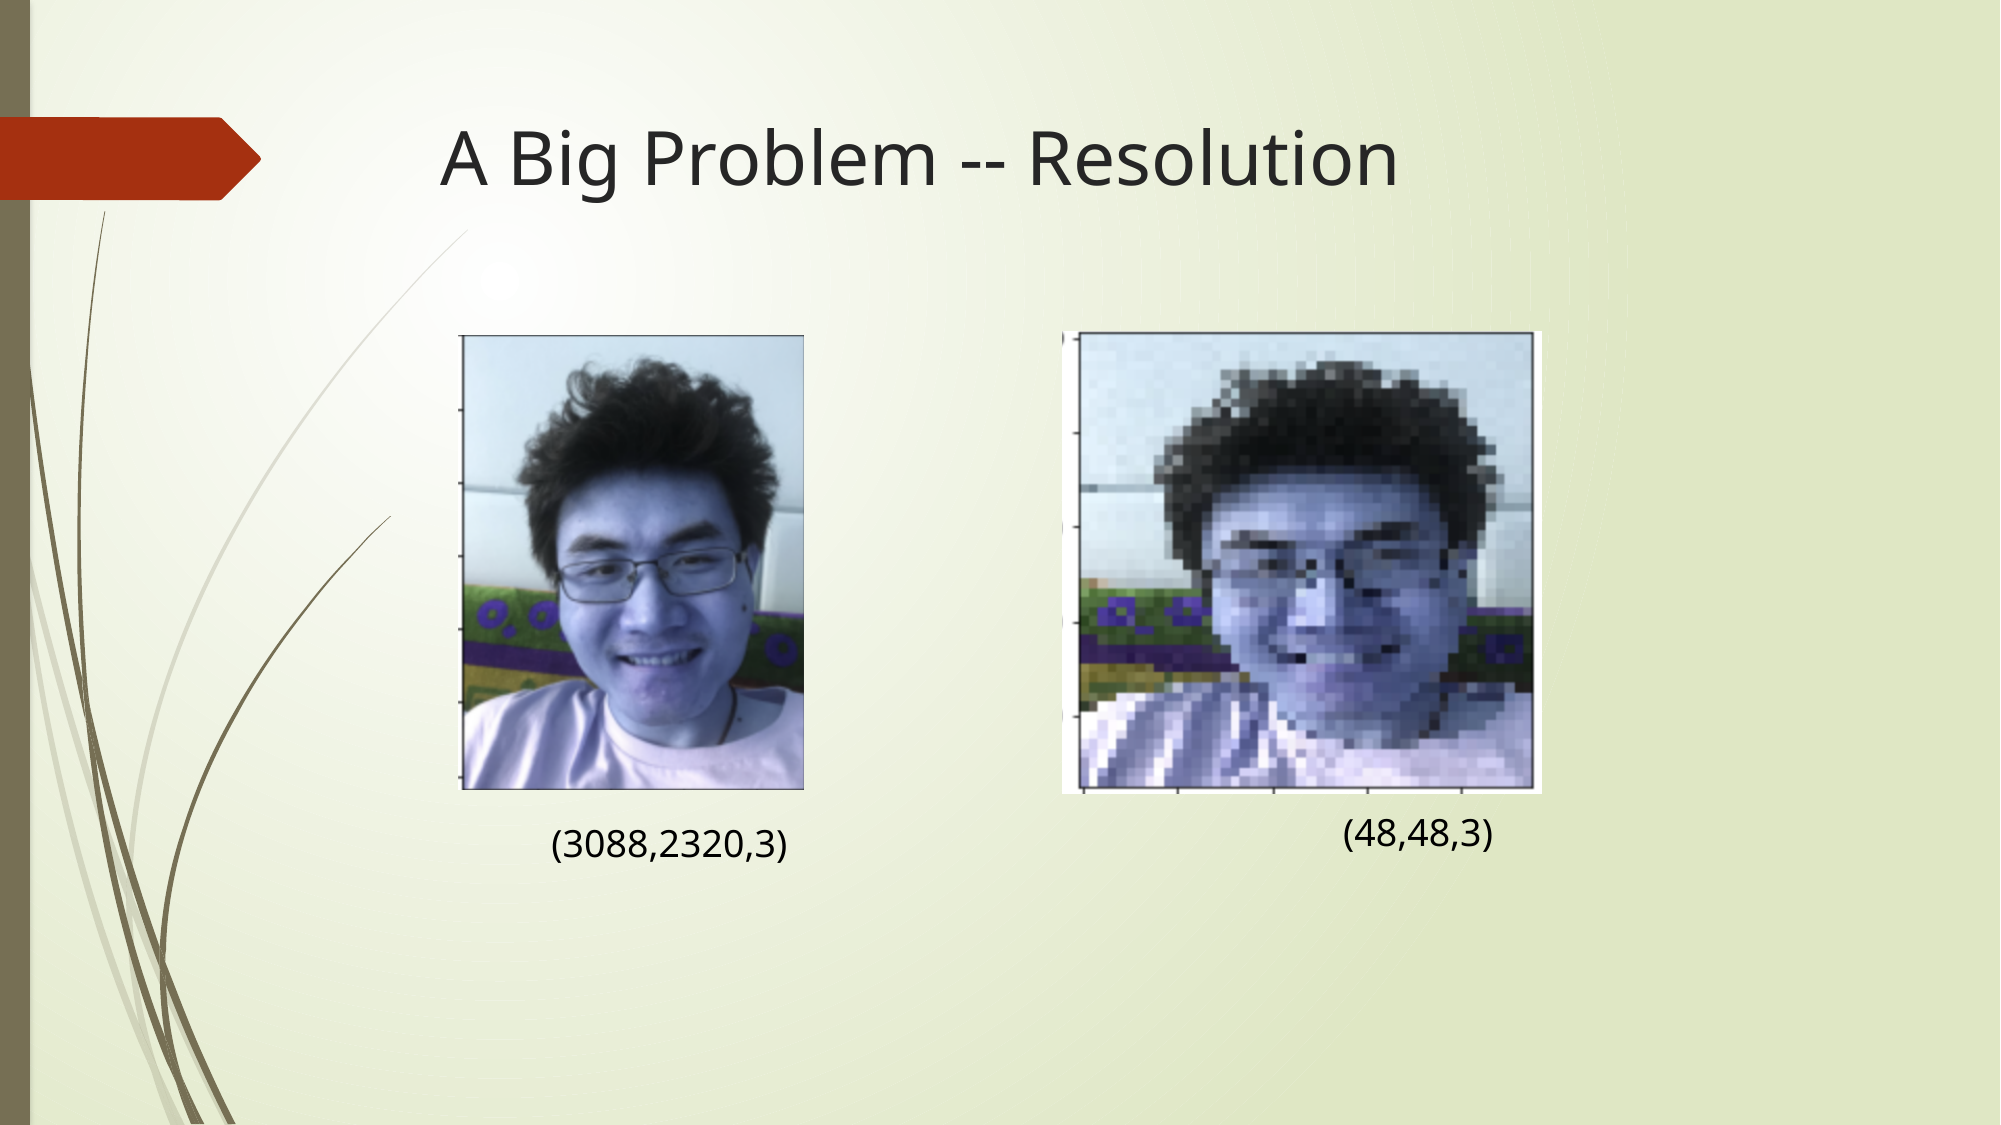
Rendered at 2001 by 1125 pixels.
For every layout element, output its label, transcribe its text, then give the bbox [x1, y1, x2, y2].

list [457, 335, 805, 790]
text_box (48,48,3) [1328, 802, 1509, 862]
text_box (3088,2320,3) [536, 812, 803, 873]
picture [1062, 330, 1543, 794]
title A Big Problem -- Resolution [425, 102, 1888, 313]
